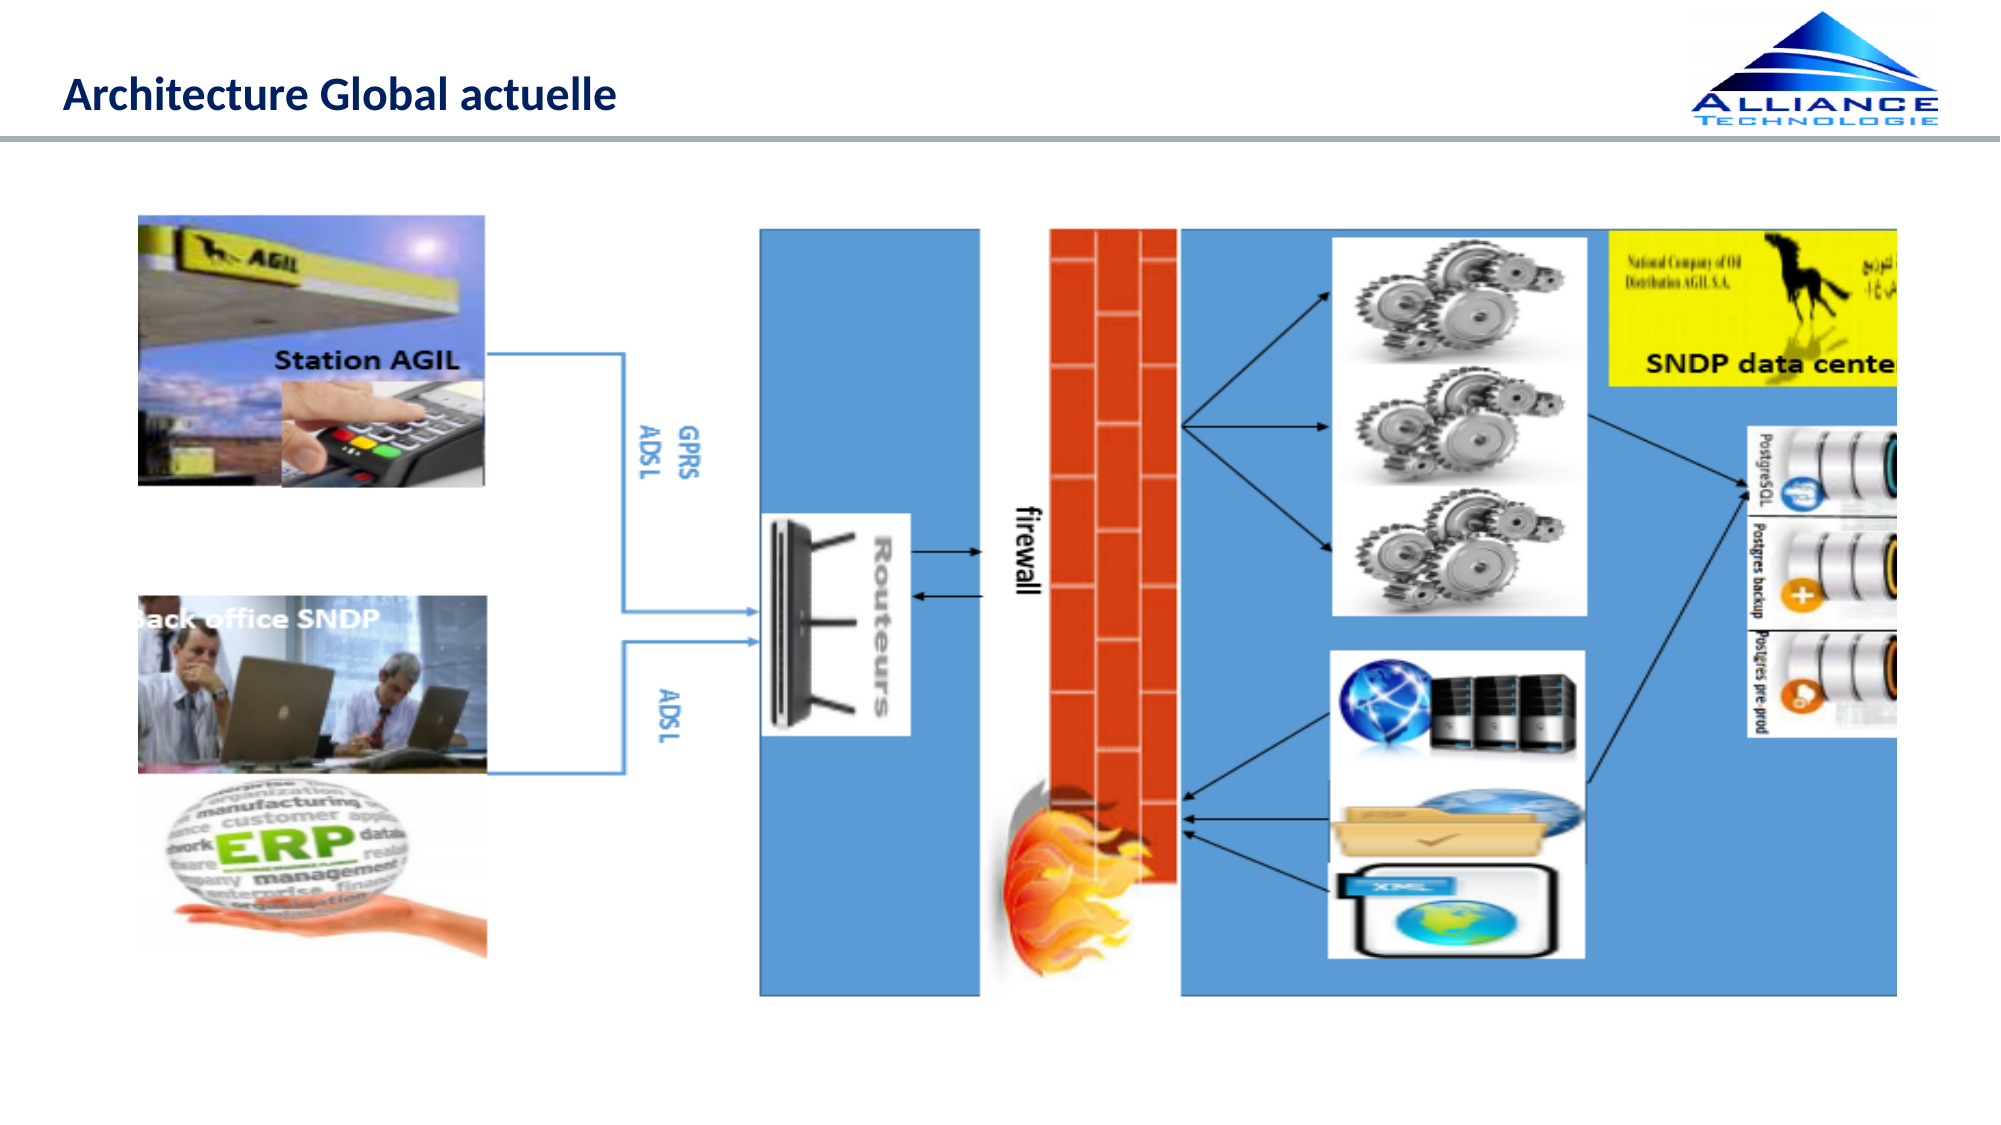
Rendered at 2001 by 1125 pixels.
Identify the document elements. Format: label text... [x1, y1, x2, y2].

text_box Architecture Global actuelle [62, 12, 1630, 120]
picture [137, 195, 1898, 1014]
picture [1691, 11, 1938, 125]
